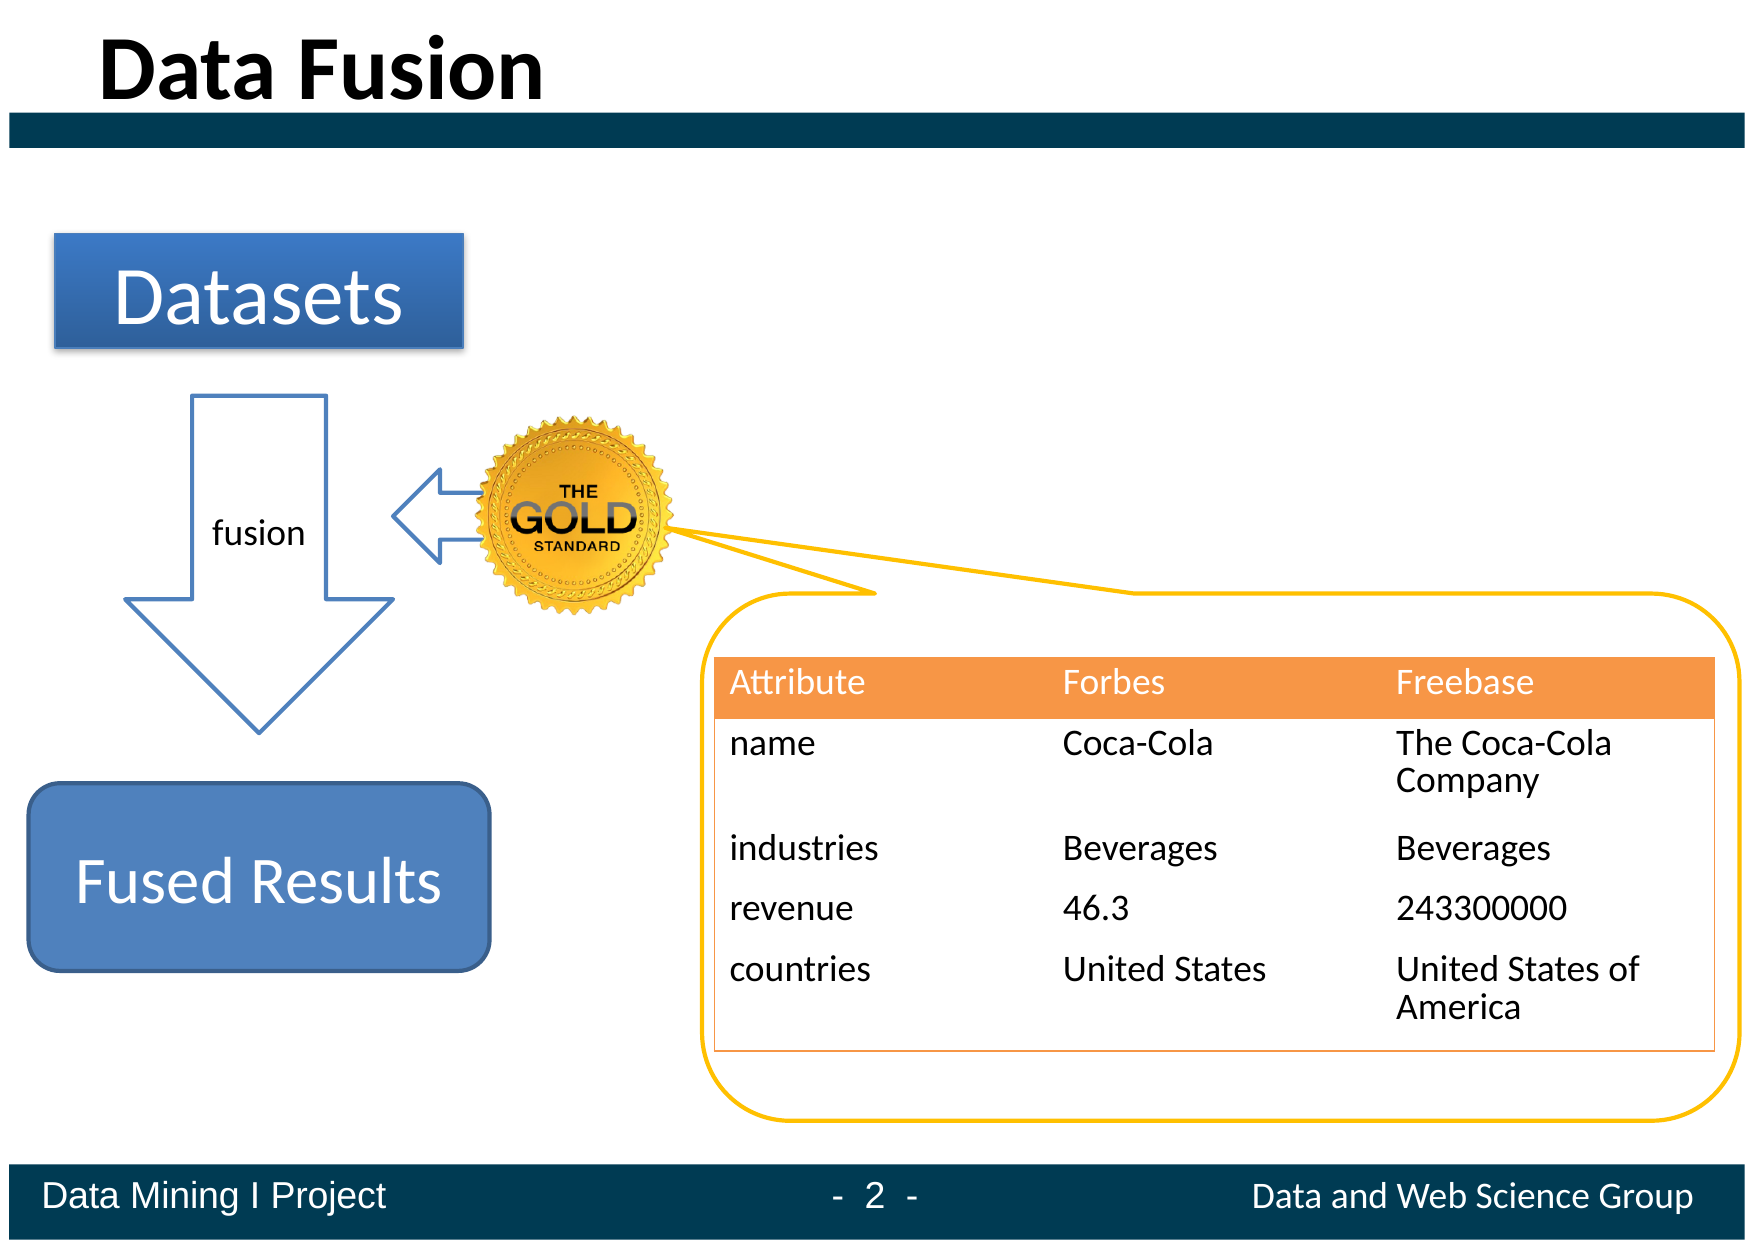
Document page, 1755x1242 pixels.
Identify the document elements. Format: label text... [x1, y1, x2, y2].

table_header Forbes [1048, 659, 1381, 719]
text_box Data Mining I Project - 2 - Data and Web Science Group [28, 1170, 1755, 1242]
table_header Attribute [715, 659, 1048, 719]
text_box [692, 529, 1742, 1123]
table_cell industries [715, 824, 1048, 885]
table_cell Coca-Cola [1048, 719, 1381, 824]
table_cell 243300000 [1381, 885, 1714, 946]
table_cell revenue [715, 885, 1048, 946]
table_cell Beverages [1048, 824, 1381, 885]
text_box fusion [123, 393, 396, 736]
table_cell United States [1048, 946, 1381, 1050]
table_cell United States of America [1381, 946, 1714, 1050]
picture [457, 401, 688, 631]
title Data Fusion [98, 20, 1656, 91]
table_cell Beverages [1381, 824, 1714, 885]
text_box [390, 467, 452, 566]
text_box Datasets [54, 233, 464, 349]
text_box Fused Results [26, 781, 492, 974]
table_cell The Coca-Cola Company [1381, 719, 1714, 824]
table_cell countries [715, 946, 1048, 1050]
table_header Freebase [1381, 659, 1714, 719]
table_cell 46.3 [1048, 885, 1381, 946]
table_cell name [715, 719, 1048, 824]
